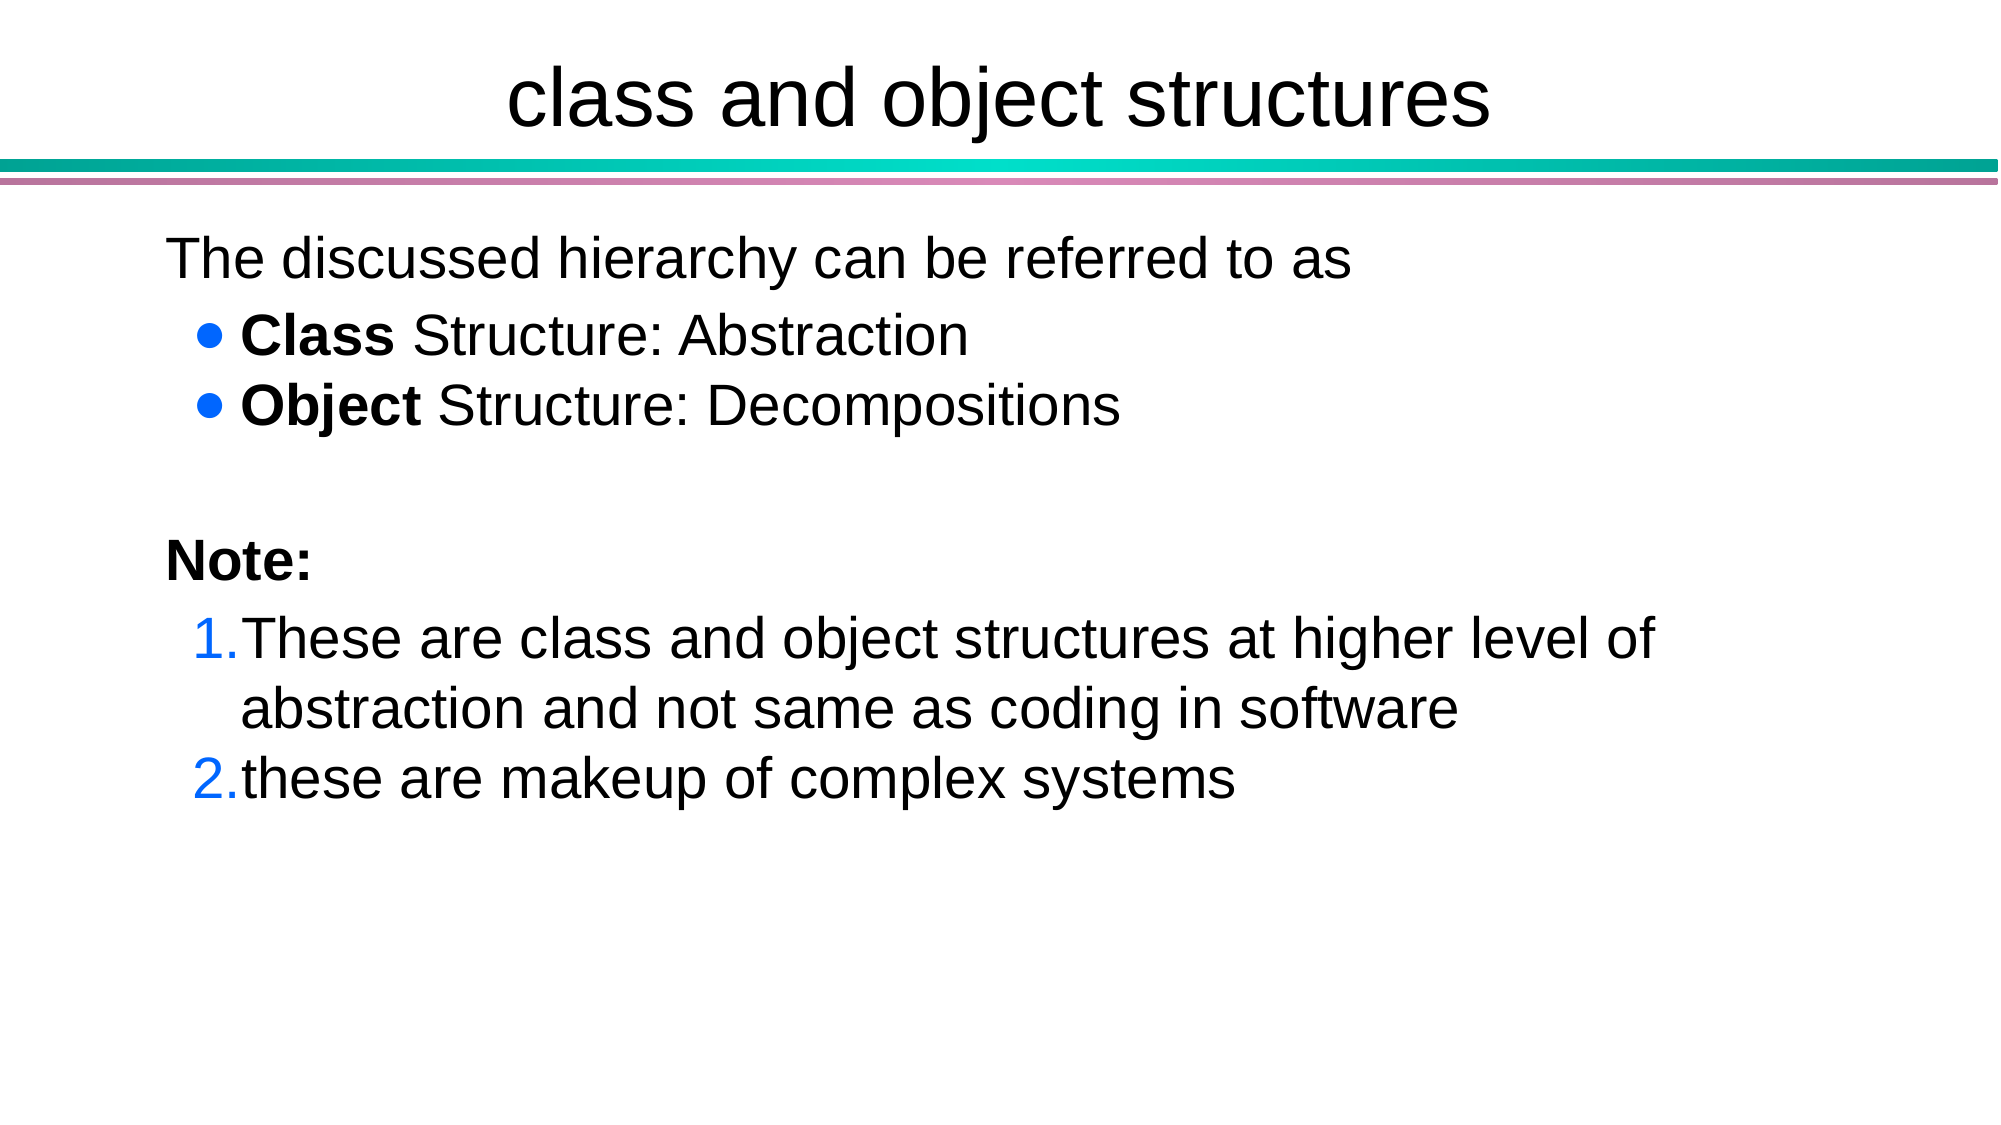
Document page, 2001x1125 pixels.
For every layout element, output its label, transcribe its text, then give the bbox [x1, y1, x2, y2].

list The discussed hierarchy can be referred to as Class Structure: Abstraction Object Structure: Decompositions Note: These are class and object structures at higher level of abstraction and not same as coding in software these are makeup of complex systems [150, 212, 1967, 1013]
title class and object structures [33, 50, 1967, 150]
